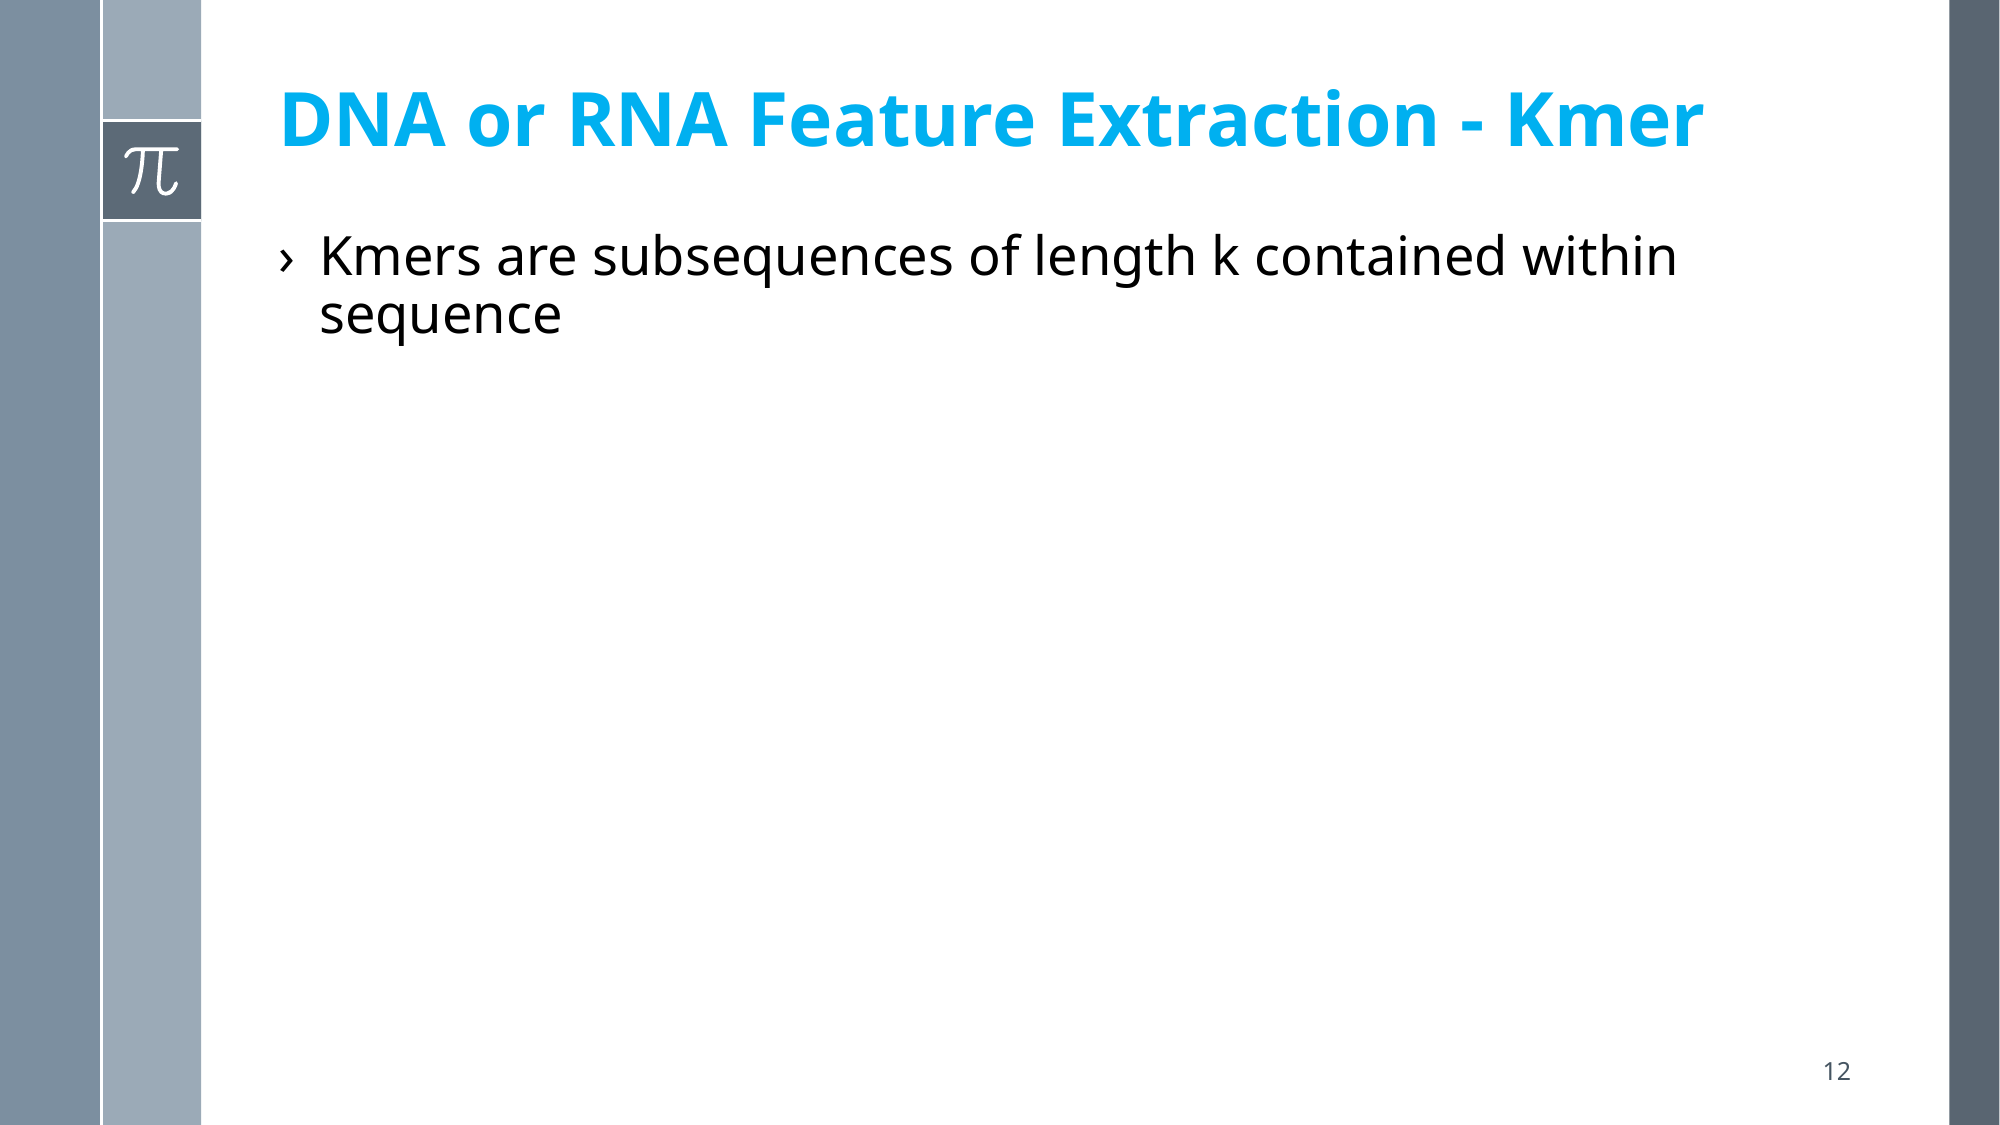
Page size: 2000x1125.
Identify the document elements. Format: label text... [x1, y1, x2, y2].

text_box Kmers are subsequences of length k contained within sequence [263, 220, 1938, 971]
title DNA or RNA Feature Extraction - Kmer [263, 37, 1869, 171]
slide_number 12 [1766, 1042, 1867, 1103]
